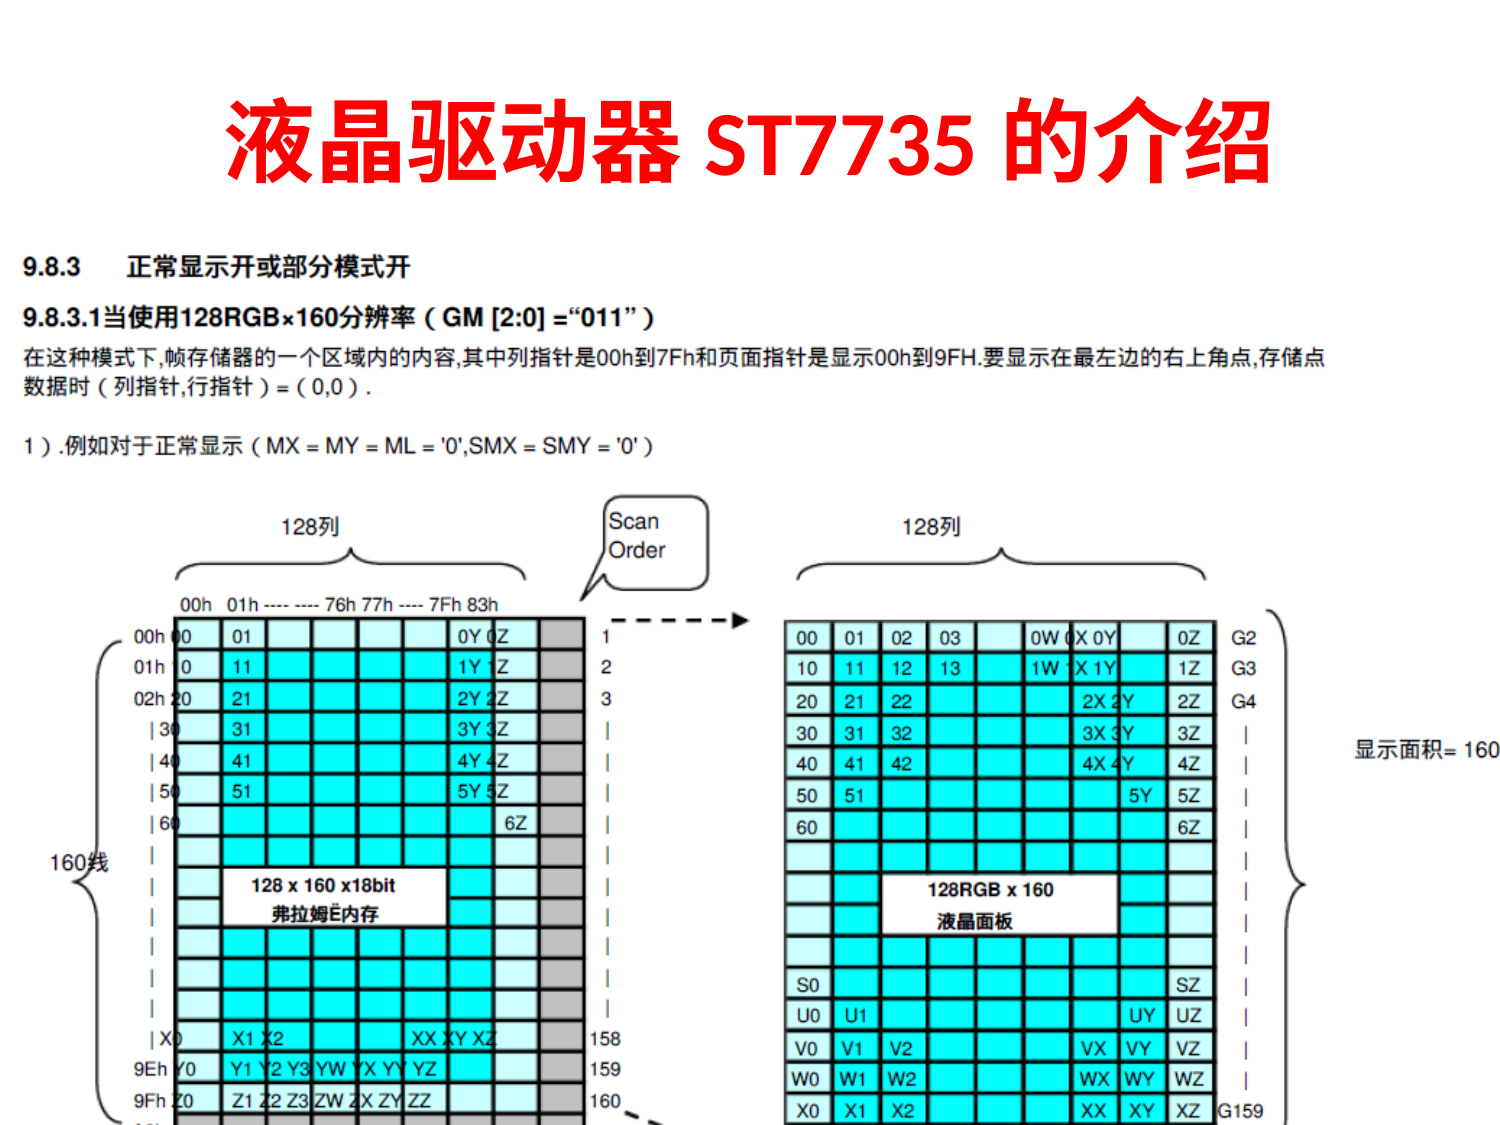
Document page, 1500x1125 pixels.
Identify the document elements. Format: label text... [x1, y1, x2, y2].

title 液晶驱动器ST7735的介绍 [75, 45, 1425, 233]
picture [0, 241, 1500, 1125]
